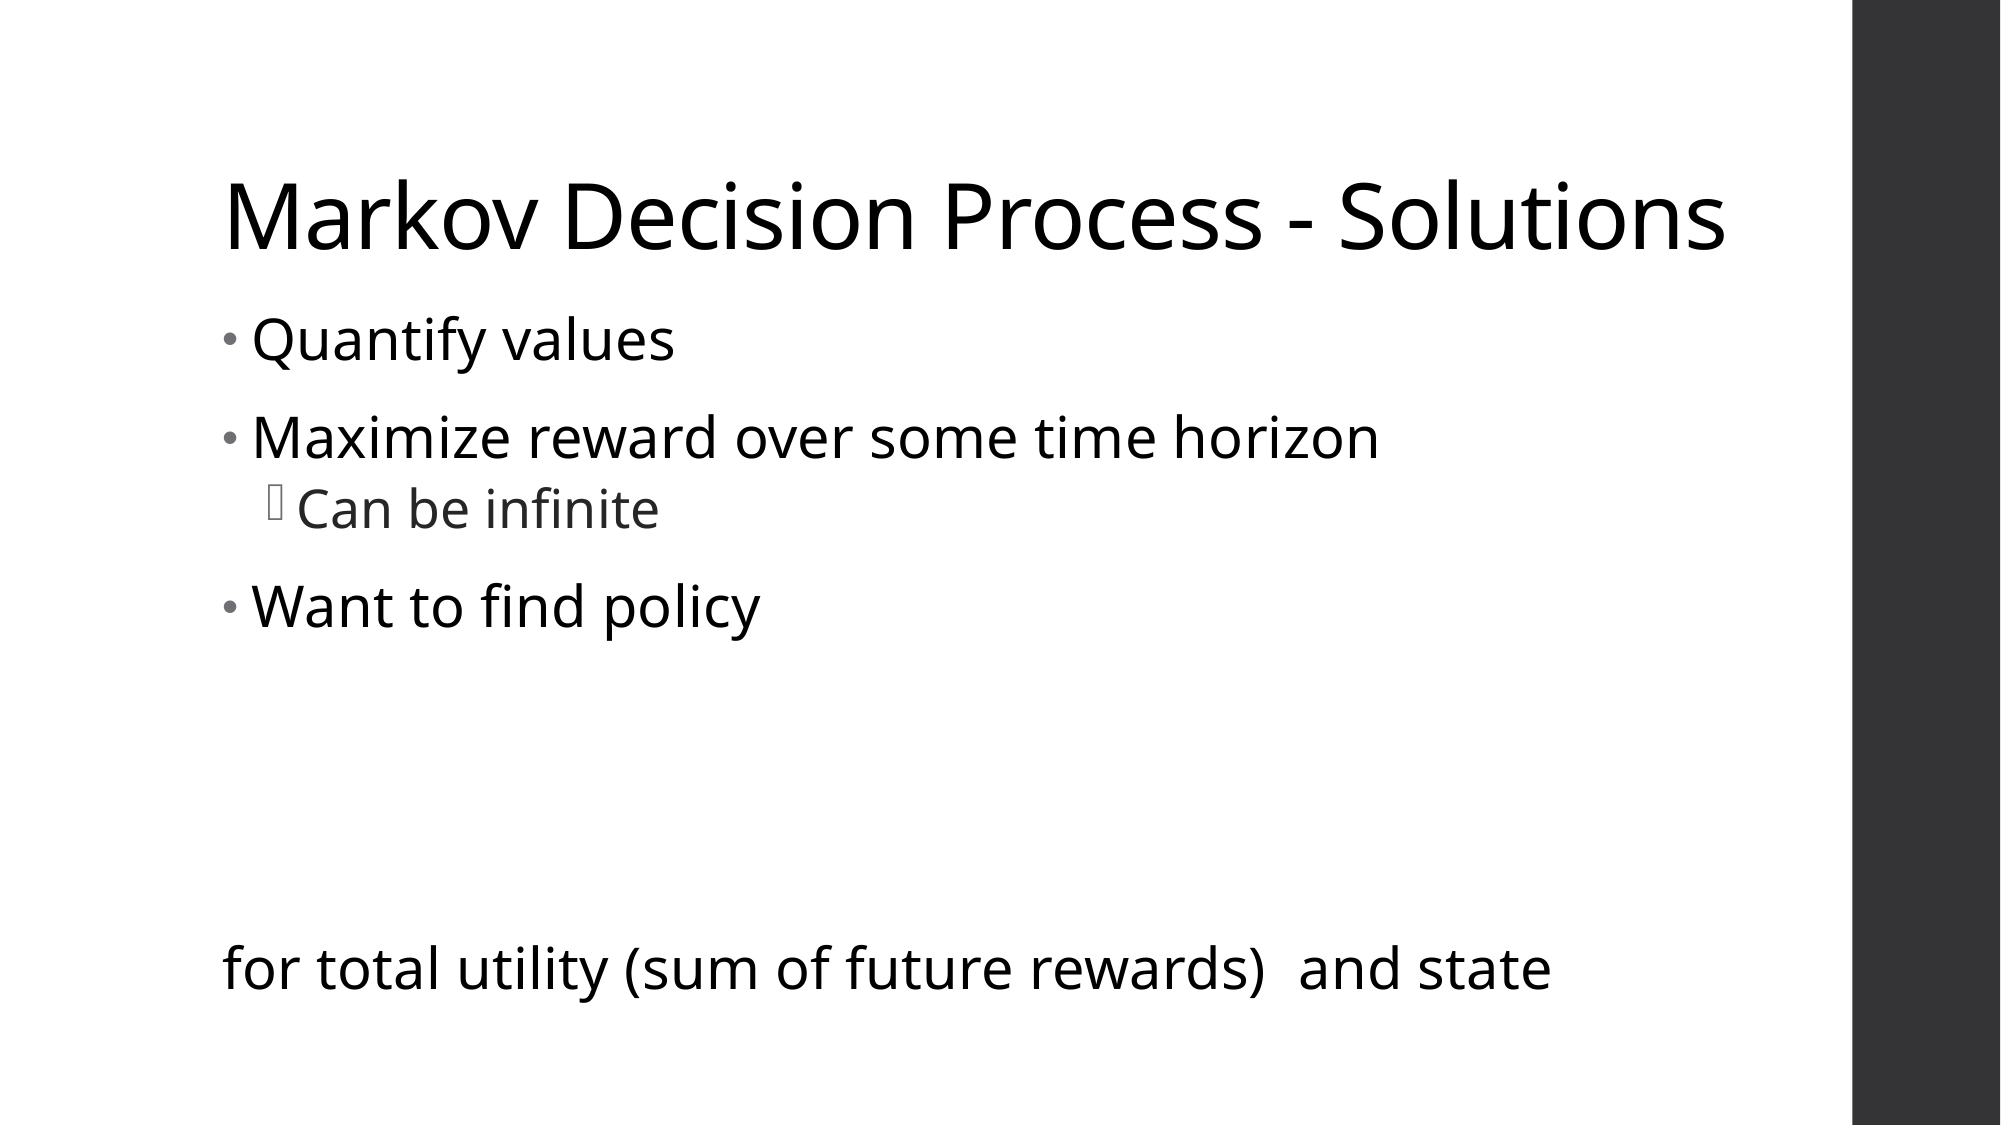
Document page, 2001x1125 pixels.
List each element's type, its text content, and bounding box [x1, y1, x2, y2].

title Markov Decision Process - Solutions [206, 60, 1797, 278]
